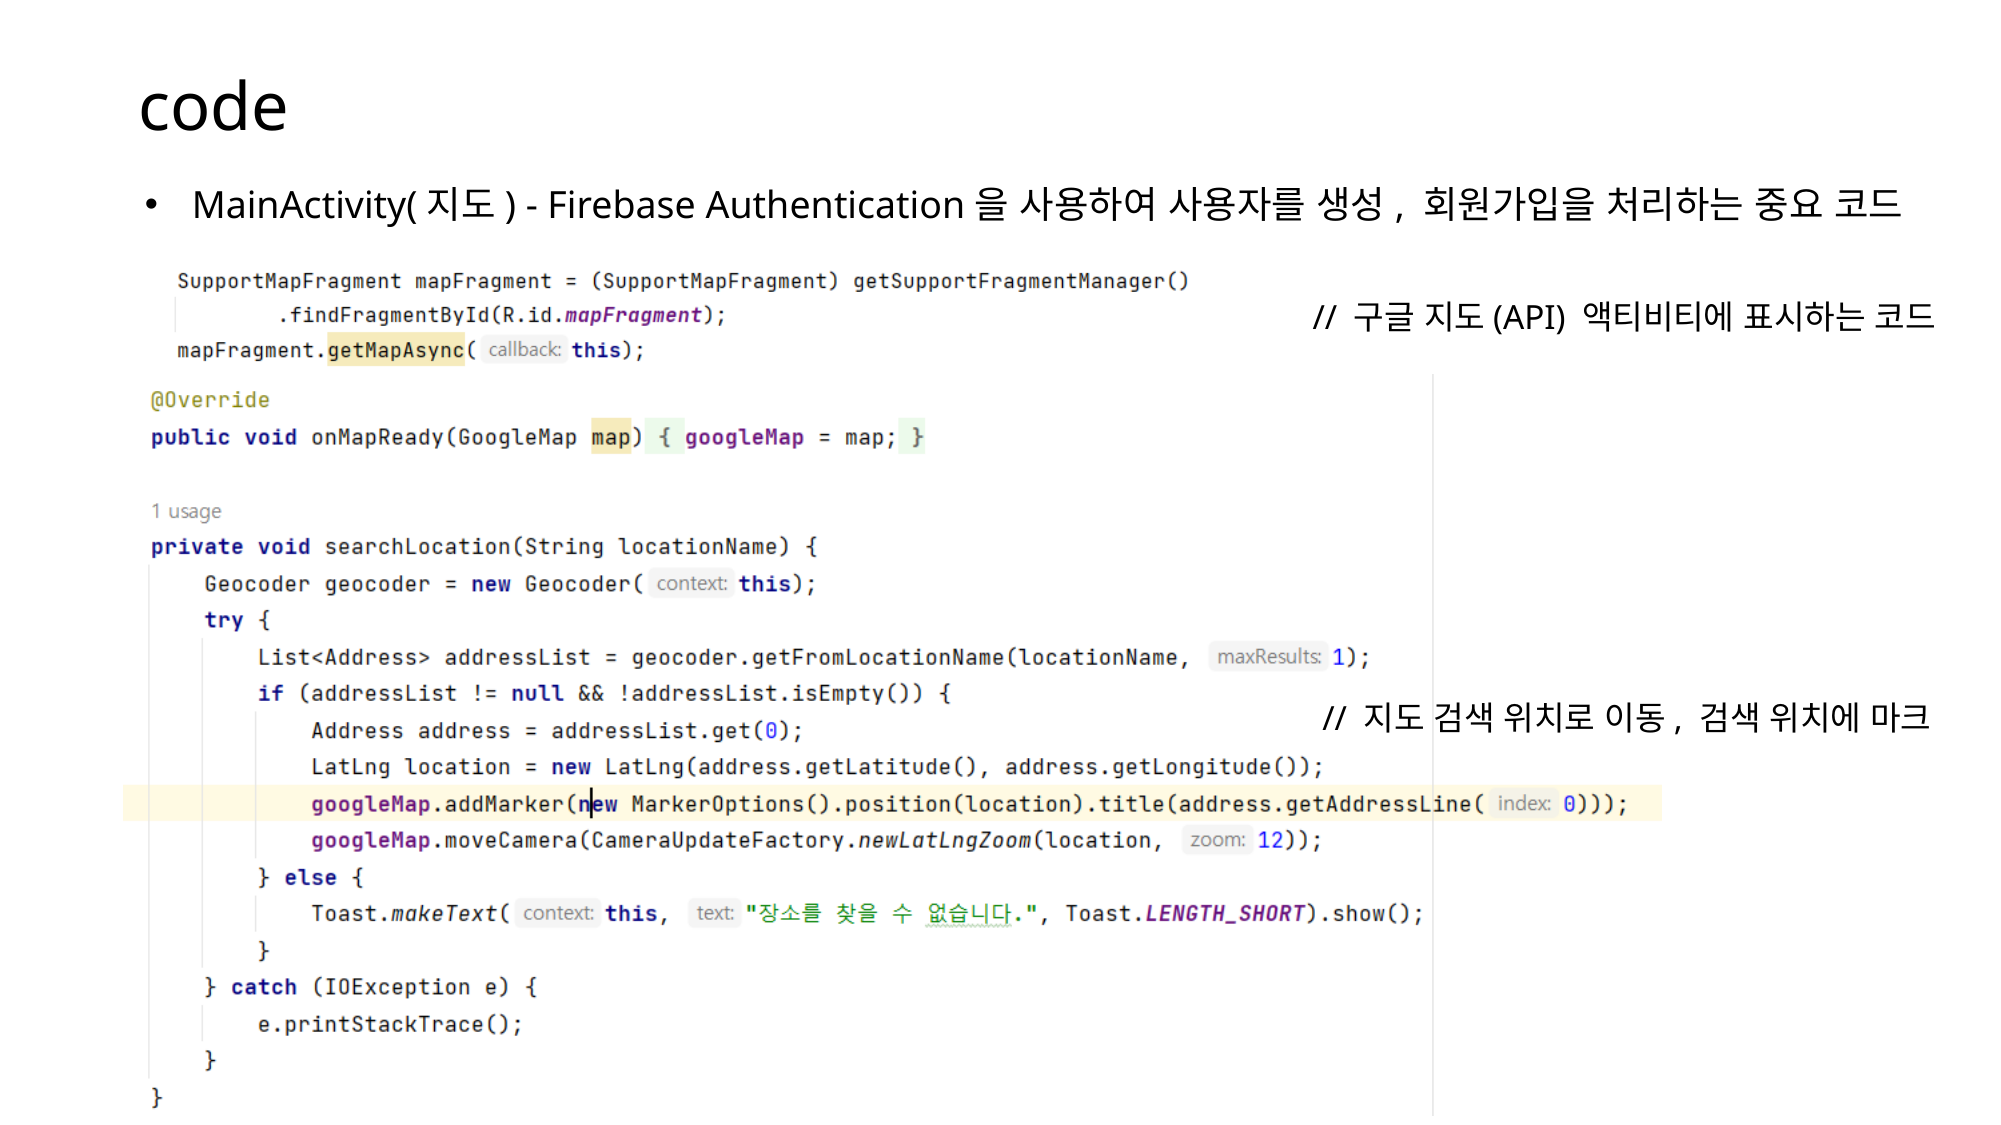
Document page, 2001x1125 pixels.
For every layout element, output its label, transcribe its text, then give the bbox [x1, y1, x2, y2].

text_box // 구글 지도(API) 액티비티에 표시하는 코드 [1297, 288, 1952, 344]
text_box MainActivity(지도) - Firebase Authentication을 사용하여 사용자를 생성, 회원가입을 처리하는 중요 코드 [130, 174, 1919, 234]
text_box // 지도 검색 위치로 이동, 검색 위치에 마크 [1662, 689, 1947, 745]
title code [123, 0, 1849, 218]
picture [123, 253, 1662, 1116]
